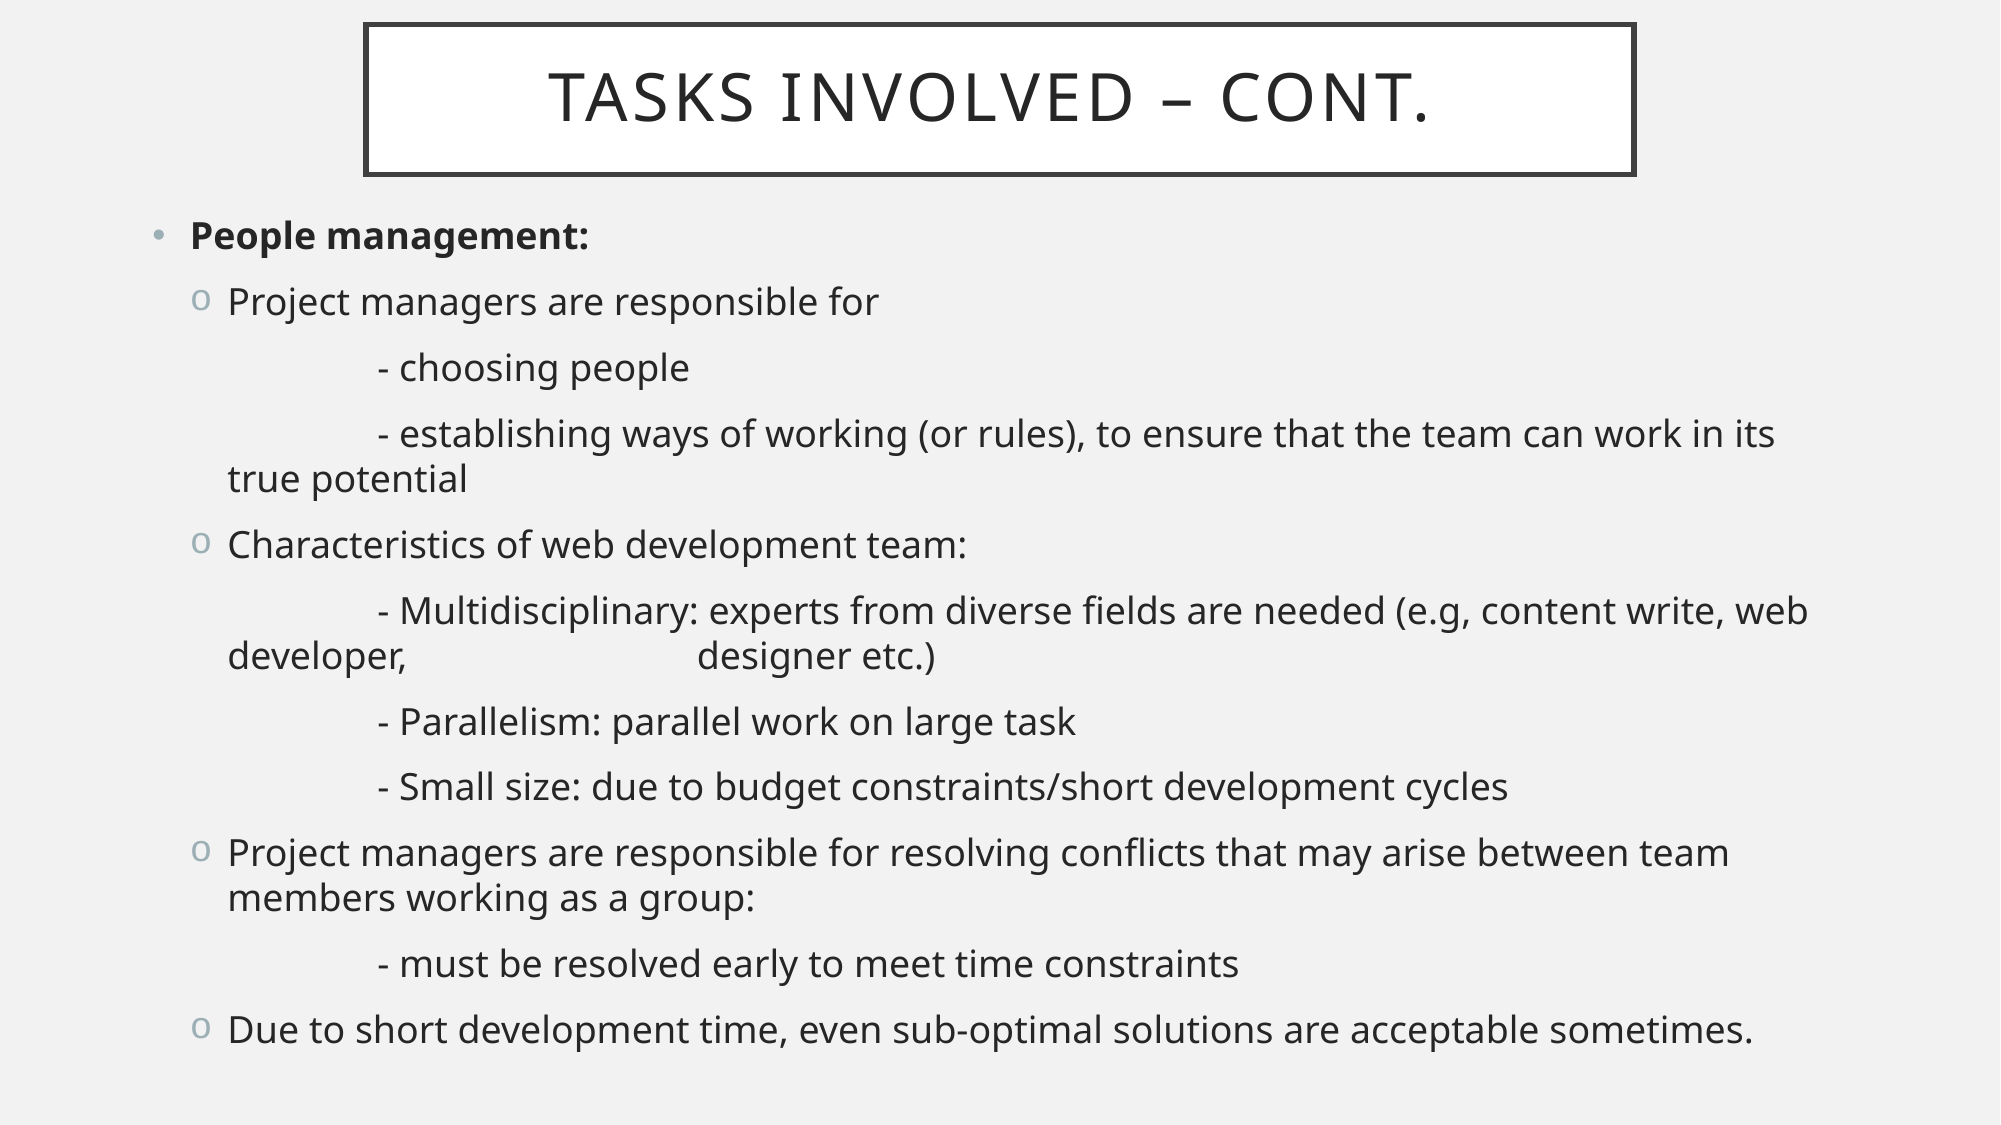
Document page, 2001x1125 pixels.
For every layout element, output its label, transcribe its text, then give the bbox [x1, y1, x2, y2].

list People management: Project managers are responsible for - choosing people - establishing ways of working (or rules), to ensure that the team can work in its true potential Characteristics of web development team: - Multidisciplinary: experts from diverse fields are needed (e.g, content write, web developer, designer etc.) - Parallelism: parallel work on large task - Small size: due to budget constraints/short development cycles Project managers are responsible for resolving conflicts that may arise between team members working as a group: - must be resolved early to meet time constraints Due to short development time, even sub-optimal solutions are acceptable sometimes. [137, 144, 1863, 947]
title Tasks involved – cont. [363, 22, 1637, 144]
